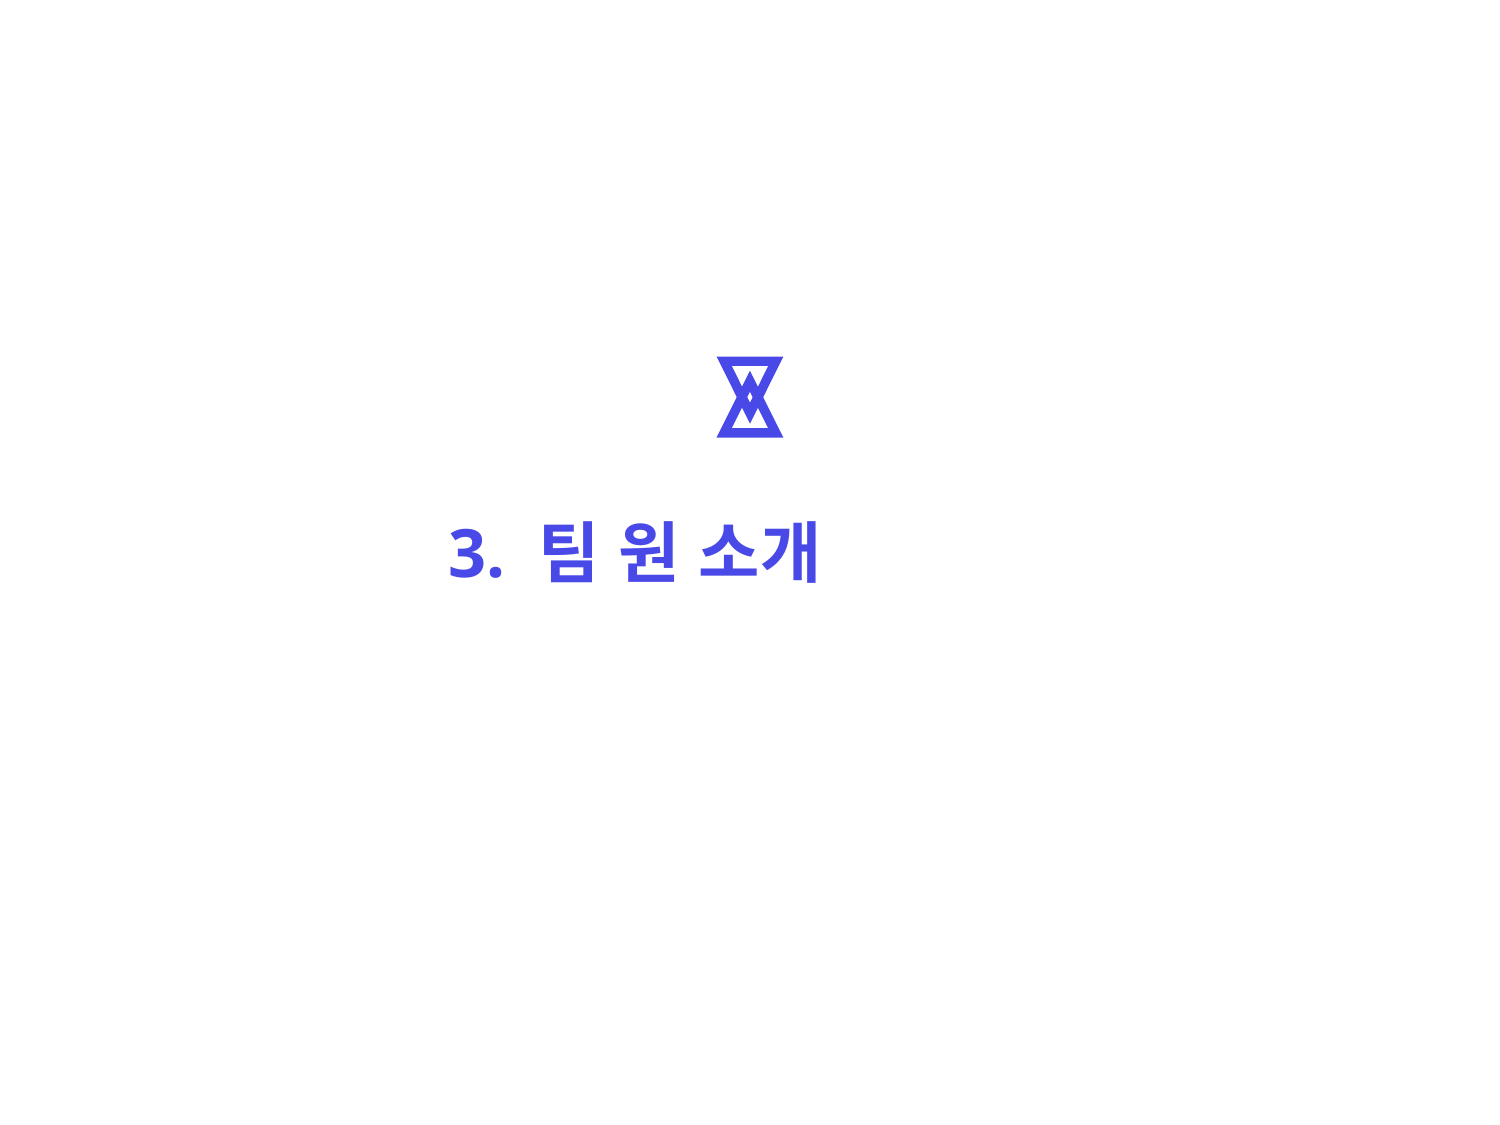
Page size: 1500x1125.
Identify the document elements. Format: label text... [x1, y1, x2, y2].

text_box [722, 378, 778, 434]
text_box [722, 360, 778, 396]
title 3. 팀 원 소개 [419, 464, 1081, 598]
